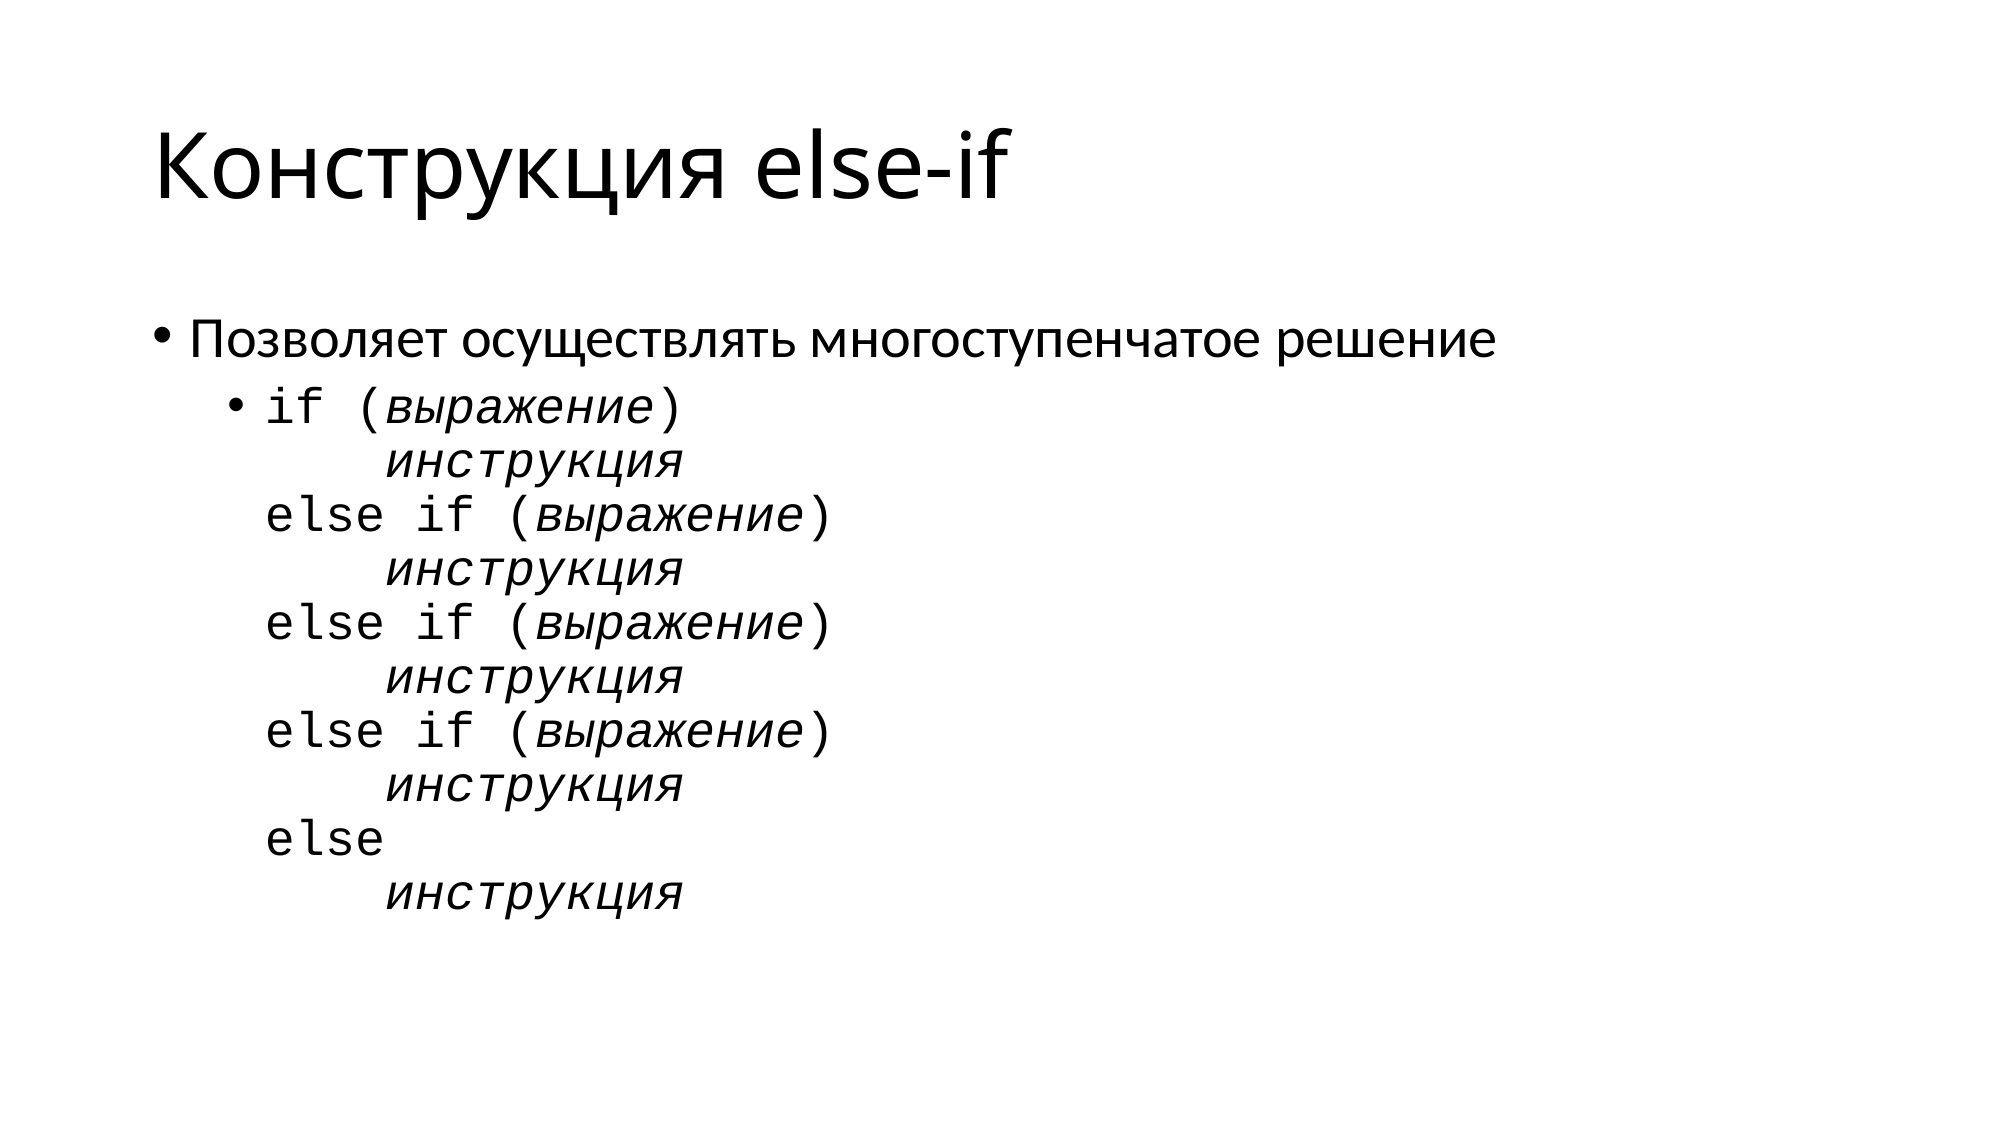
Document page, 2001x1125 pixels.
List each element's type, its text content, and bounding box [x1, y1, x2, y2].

list Позволяет осуществлять многоступенчатое решение if (выражение) инструкция else if (выражение) инструкция else if (выражение) инструкция else if (выражение) инструкция else инструкция [137, 299, 1863, 1014]
title Конструкция else-if [137, 59, 1863, 278]
